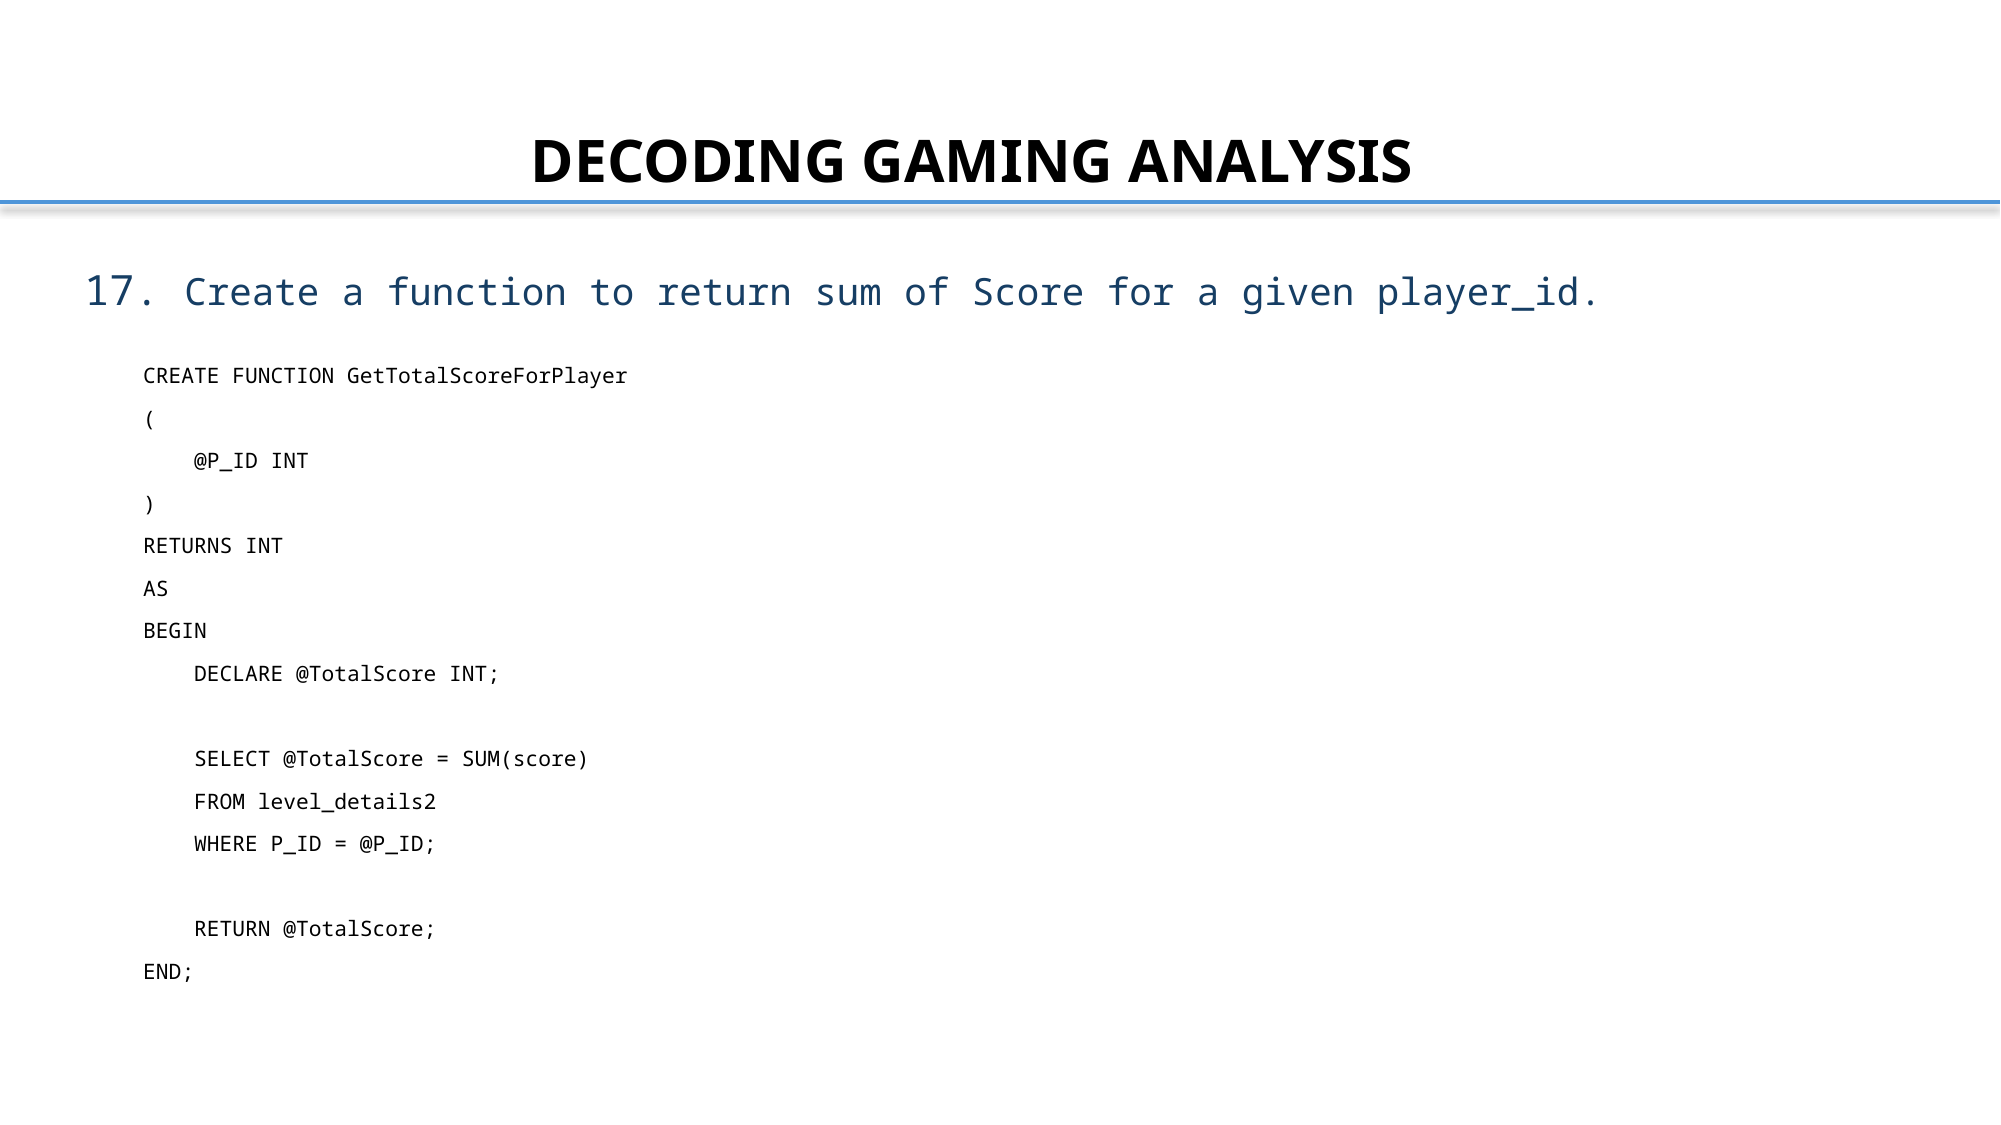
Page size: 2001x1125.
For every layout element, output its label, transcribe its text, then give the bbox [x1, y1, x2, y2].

text_box CREATE FUNCTION GetTotalScoreForPlayer ( @P_ID INT ) RETURNS INT AS BEGIN DECLARE @TotalScore INT; SELECT @TotalScore = SUM(score) FROM level_details2 WHERE P_ID = @P_ID; RETURN @TotalScore; END; [128, 350, 1147, 1001]
text_box [188, 562, 1034, 1002]
subtitle 17. Create a function to return sum of Score for a given player_id. [69, 262, 1959, 351]
title DECODING GAMING ANALYSIS [188, 123, 1756, 200]
